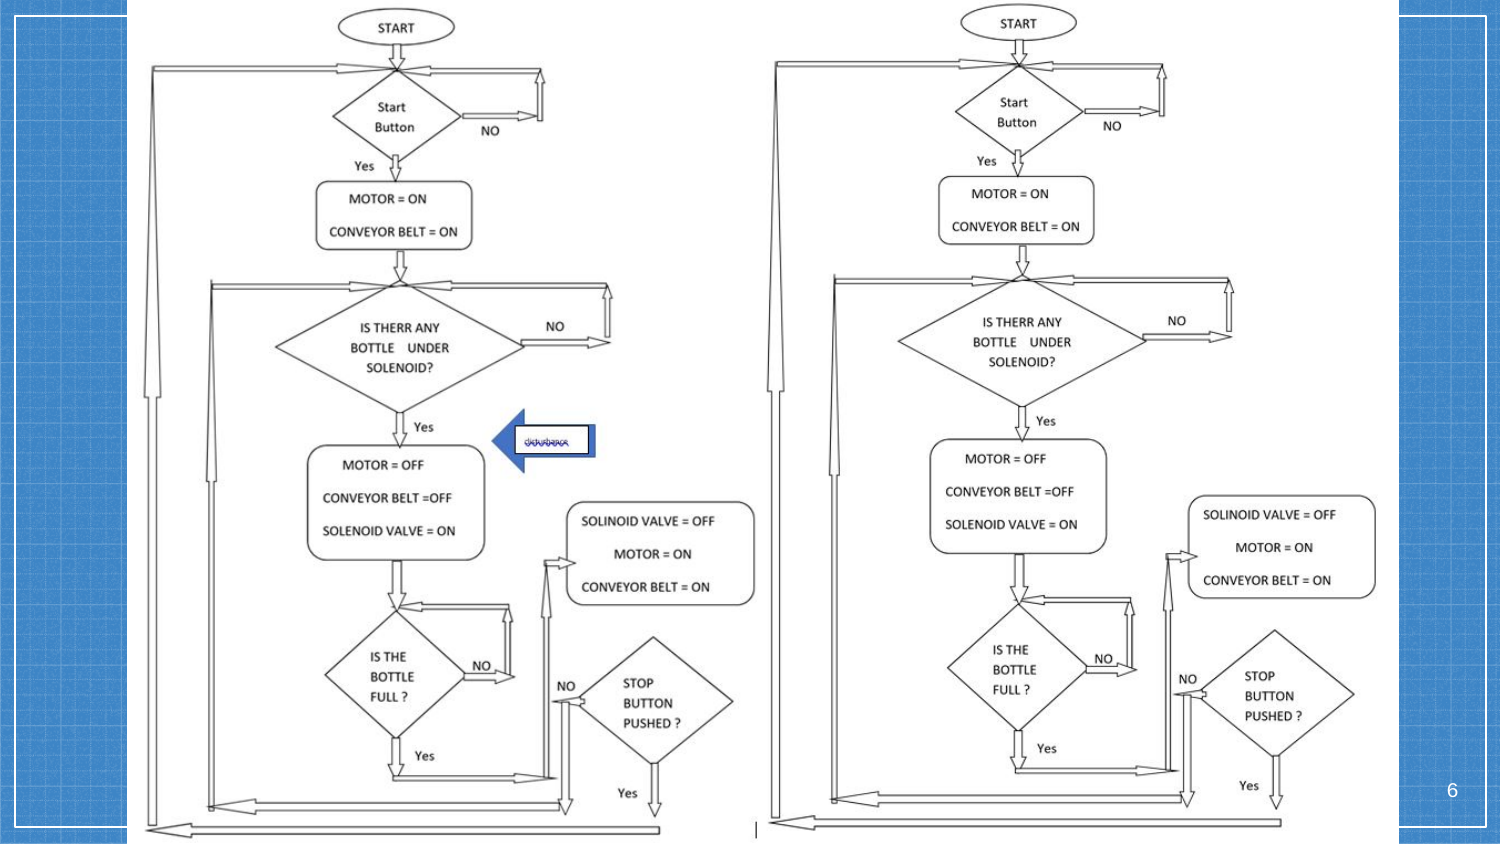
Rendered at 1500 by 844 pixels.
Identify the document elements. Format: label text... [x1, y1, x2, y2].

slide_number ‹#› [1404, 761, 1474, 810]
picture [0, 0, 1500, 844]
